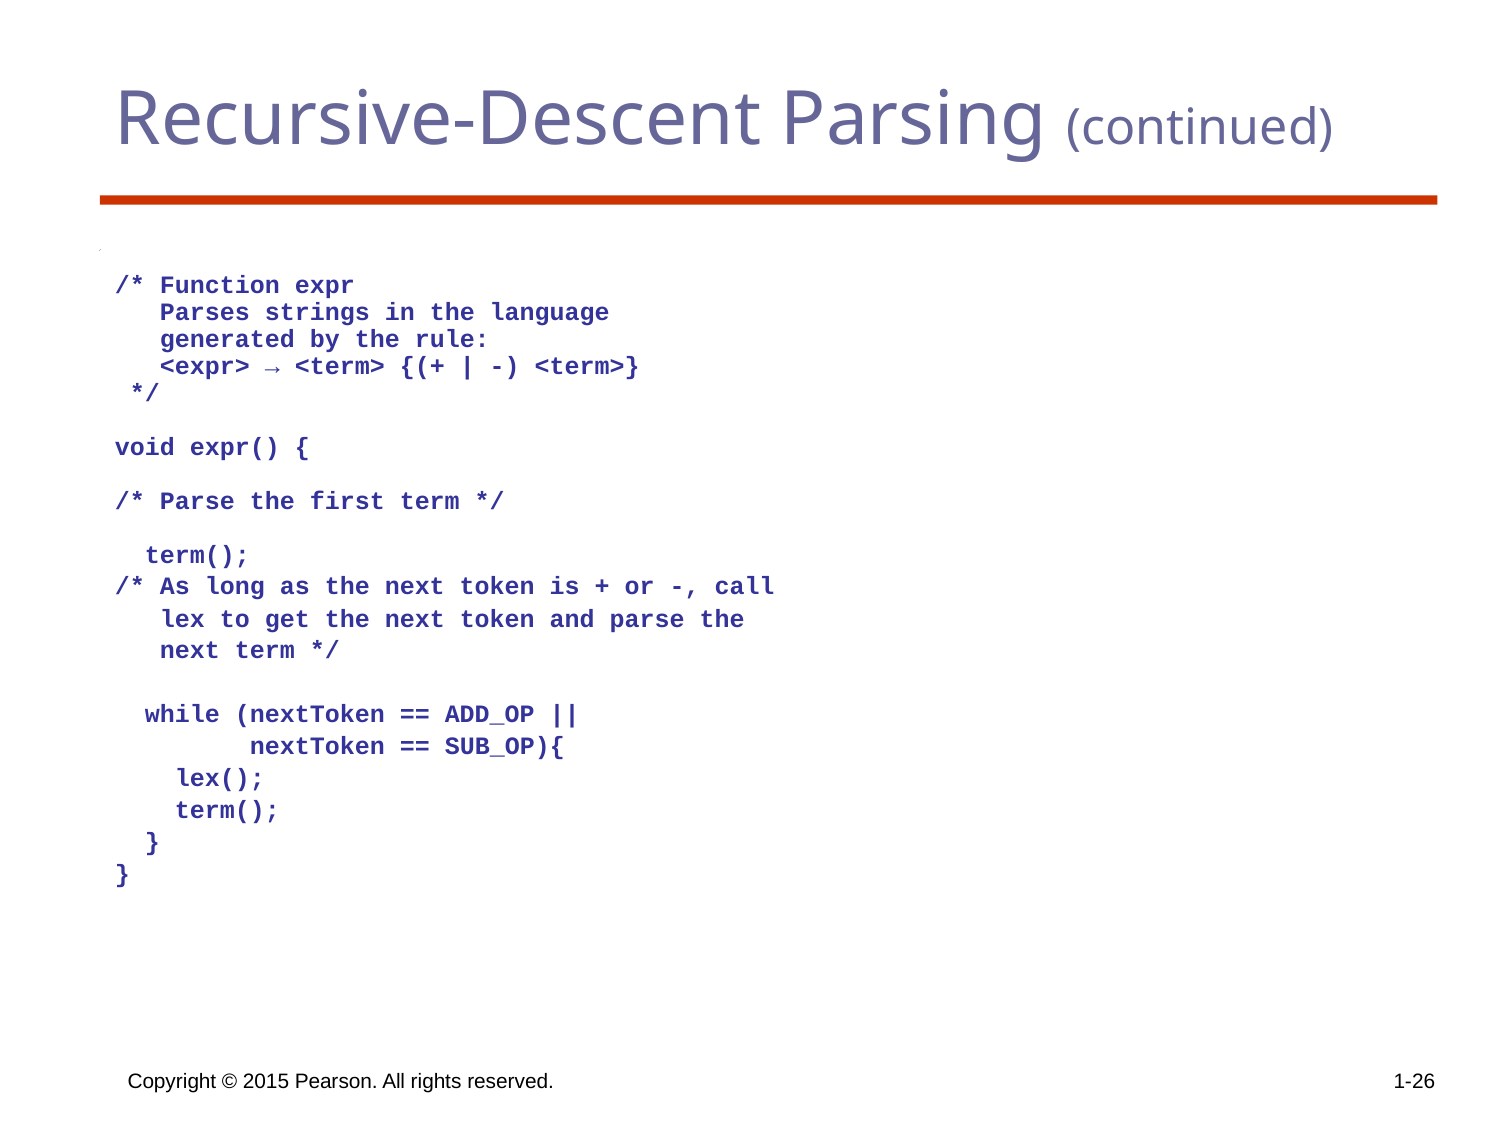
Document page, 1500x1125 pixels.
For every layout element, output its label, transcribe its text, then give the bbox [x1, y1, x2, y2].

footer Copyright © 2015 Pearson. All rights reserved. [112, 1024, 801, 1101]
slide_number 1-26 [1137, 1024, 1451, 1101]
list /* Function expr Parses strings in the language generated by the rule: <expr> → <term> {(+ | -) <term>} */ void expr() { /* Parse the first term */ term(); /* As long as the next token is + or -, call lex to get the next token and parse the next term */ while (nextToken == ADD_OP || nextToken == SUB_OP){ lex(); term(); } } [99, 262, 1438, 1013]
title Recursive-Descent Parsing (continued) [99, 62, 1438, 250]
